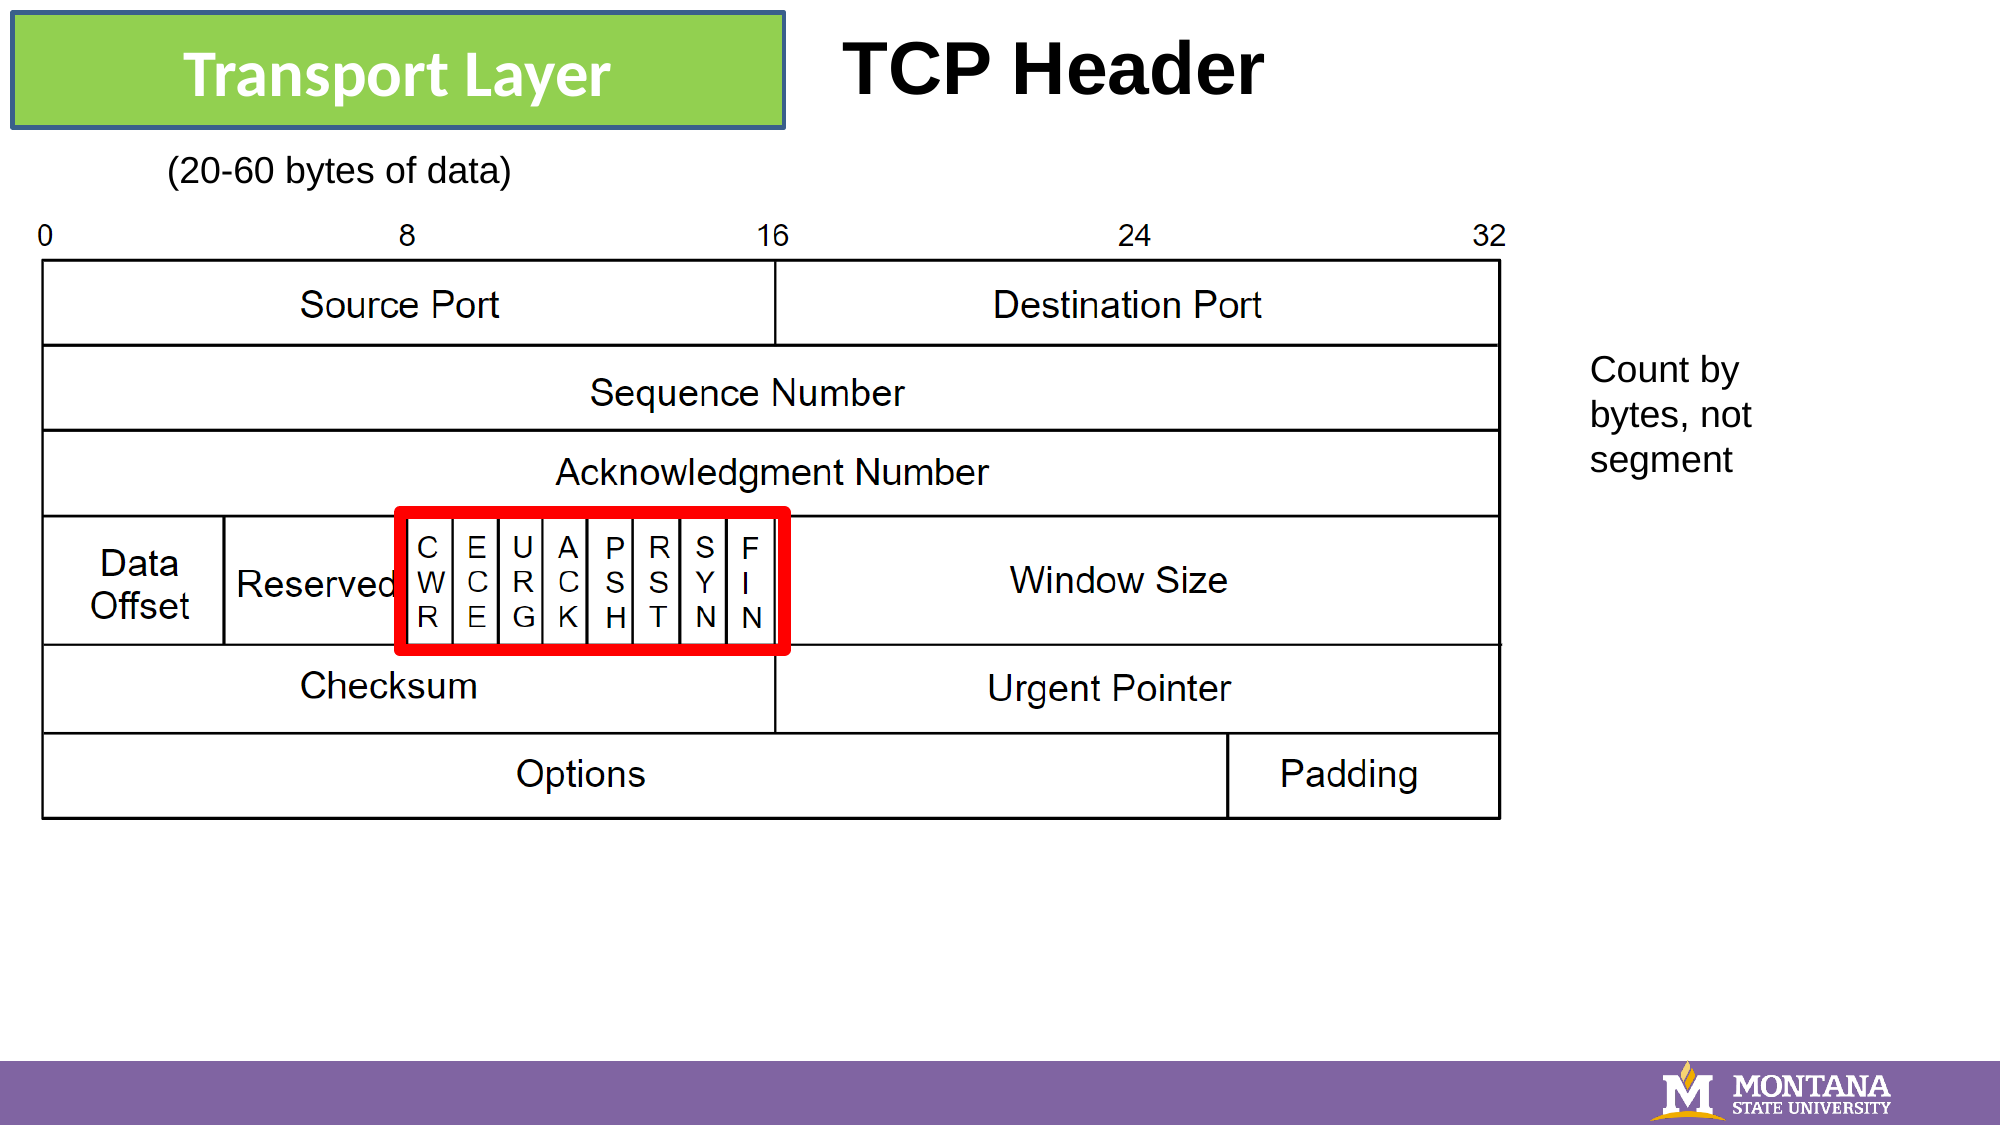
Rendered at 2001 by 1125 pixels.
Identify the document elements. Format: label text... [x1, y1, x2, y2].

text_box Transport Layer [10, 10, 786, 130]
text_box Count by bytes, not segment [1574, 337, 1863, 488]
picture [24, 210, 1509, 825]
picture [1649, 1060, 1892, 1122]
text_box TCP Header [827, 12, 1282, 118]
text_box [1892, 1060, 2000, 1125]
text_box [0, 1060, 1647, 1125]
text_box (20-60 bytes of data) [152, 138, 528, 199]
